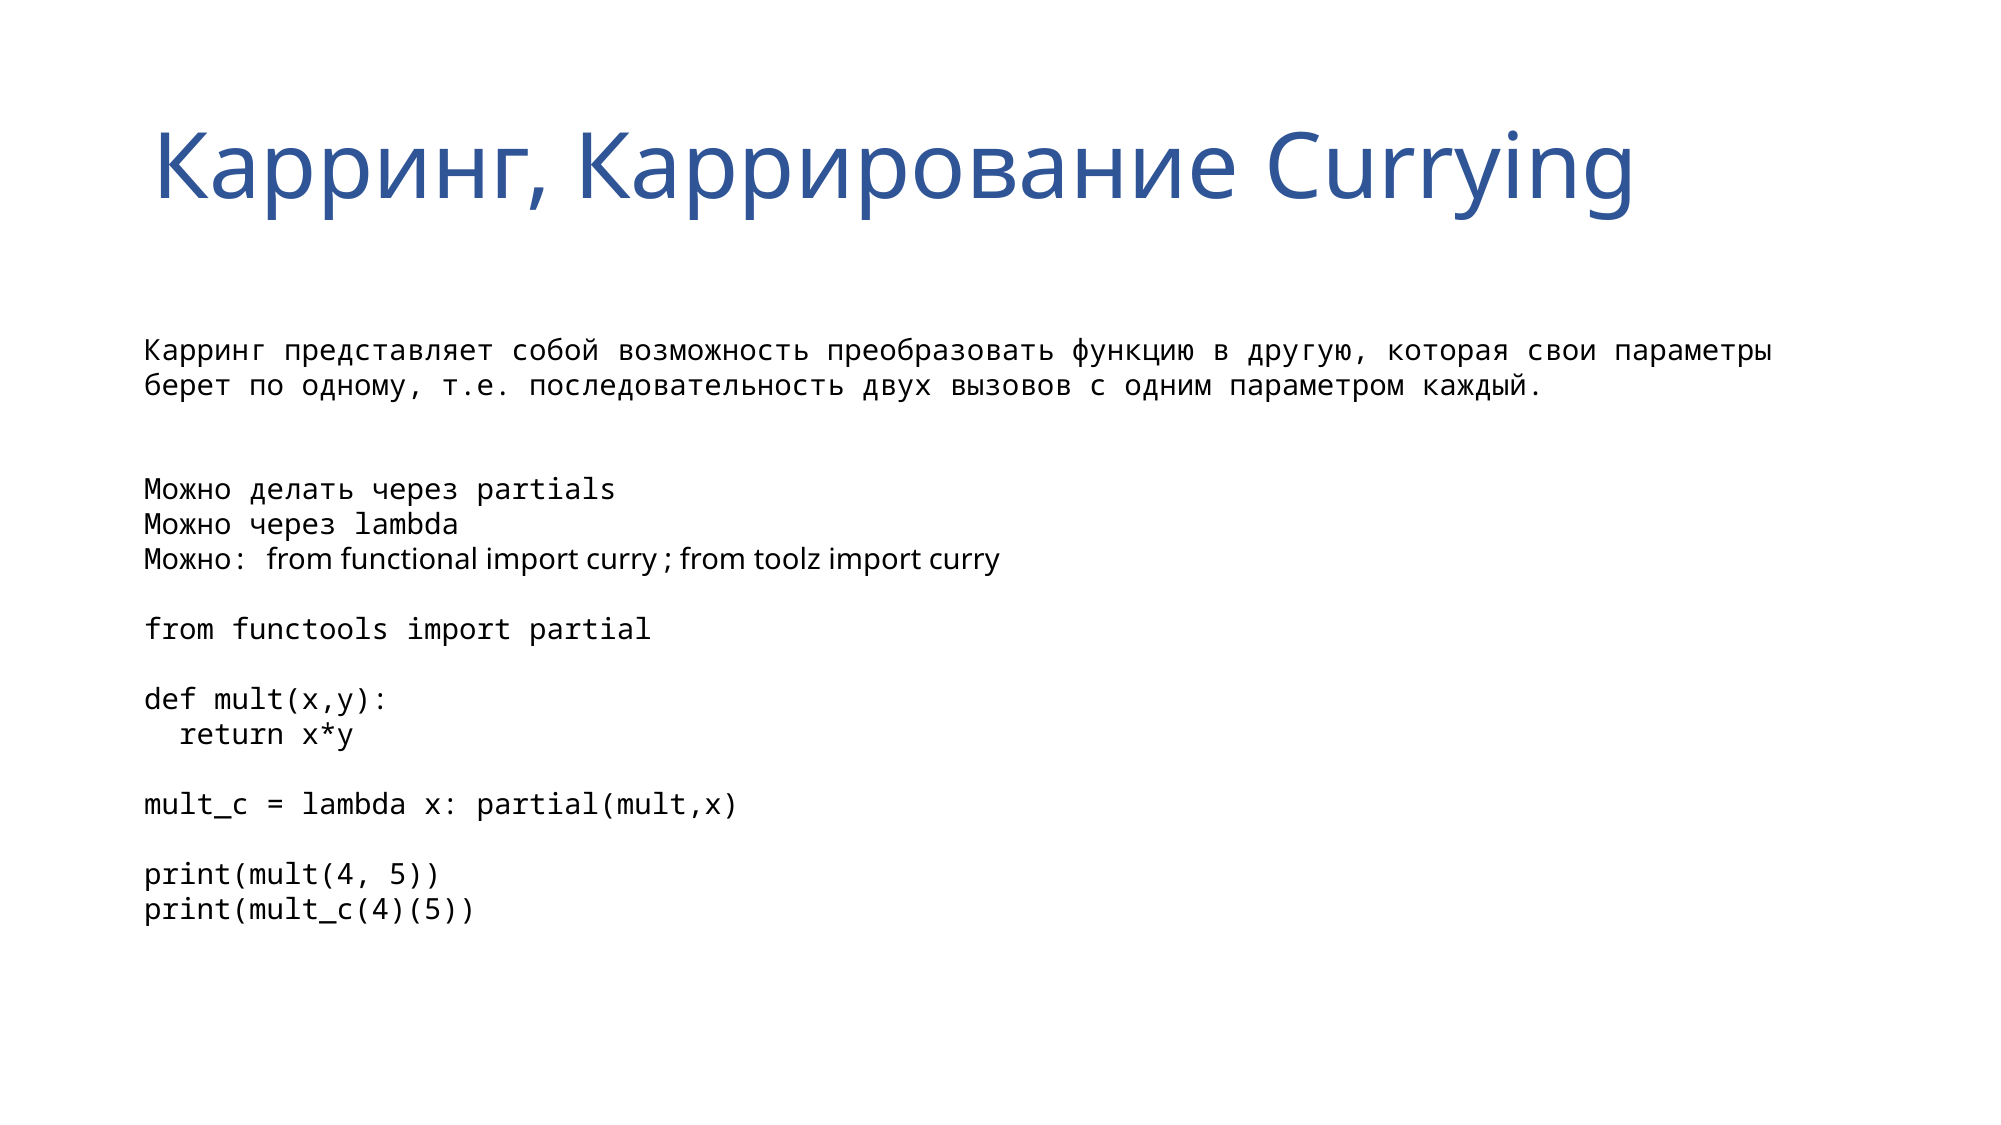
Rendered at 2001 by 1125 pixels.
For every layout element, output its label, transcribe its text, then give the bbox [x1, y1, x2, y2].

text_box Карринг представляет собой возможность преобразовать функцию в другую, которая свои параметры берет по одному, т.е. последовательность двух вызовов с одним параметром каждый. Можно делать через partials Можно через lambda Можно: from functional import curry ; from toolz import curry from functools import partial def mult(x,y): return x*y mult_c = lambda x: partial(mult,x) print(mult(4, 5)) print(mult_c(4)(5)) [129, 323, 1851, 968]
title Карринг, Каррирование Currying [137, 59, 1863, 278]
